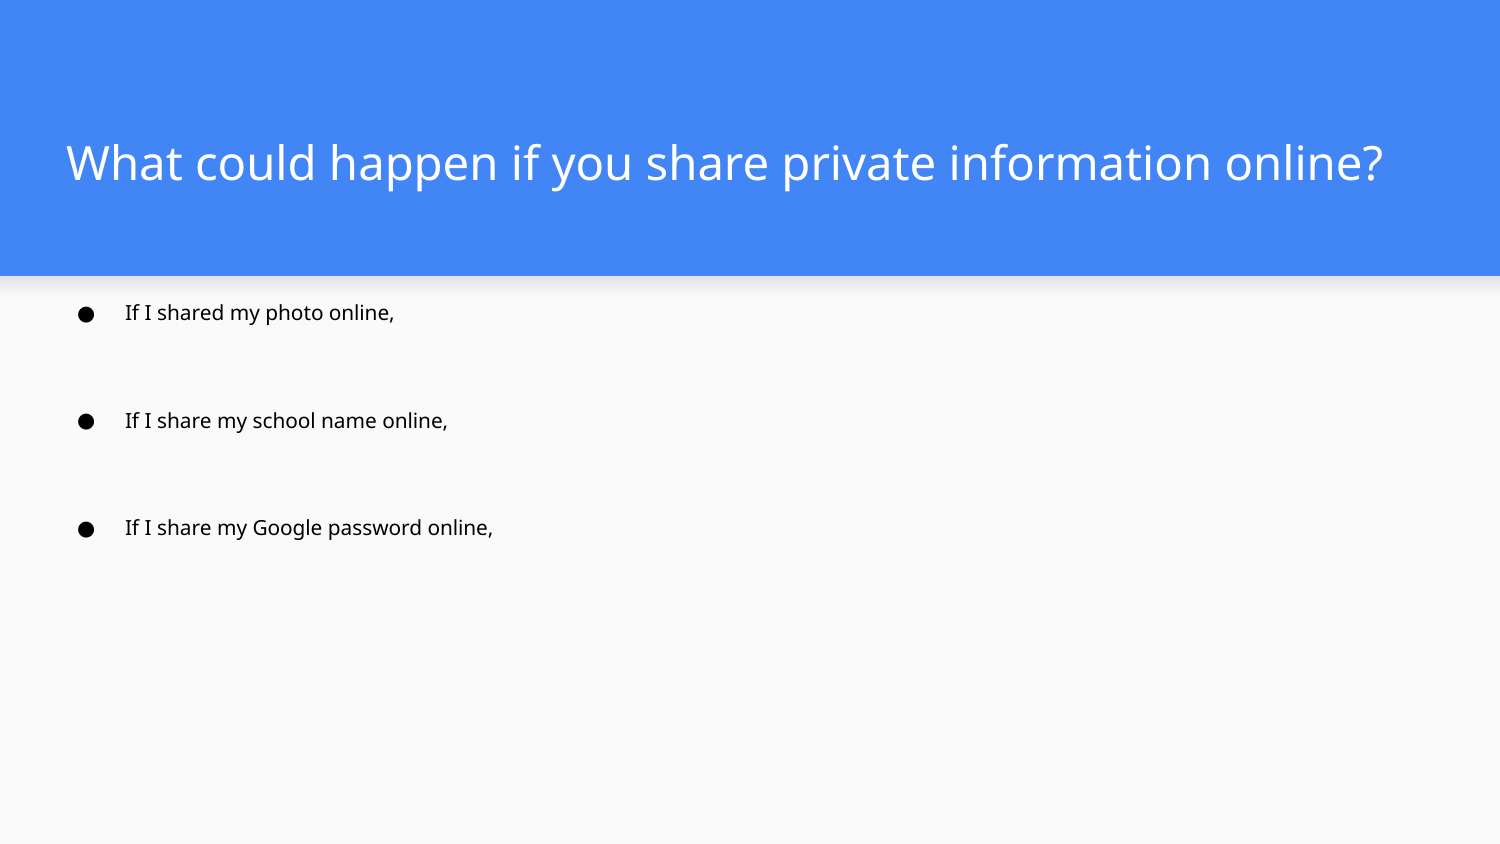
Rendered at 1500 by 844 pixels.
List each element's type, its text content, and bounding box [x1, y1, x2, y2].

title What could happen if you share private information online? [51, 72, 1449, 206]
list If I shared my photo online, If I share my school name online, If I share my Google password online, [35, 281, 1383, 786]
